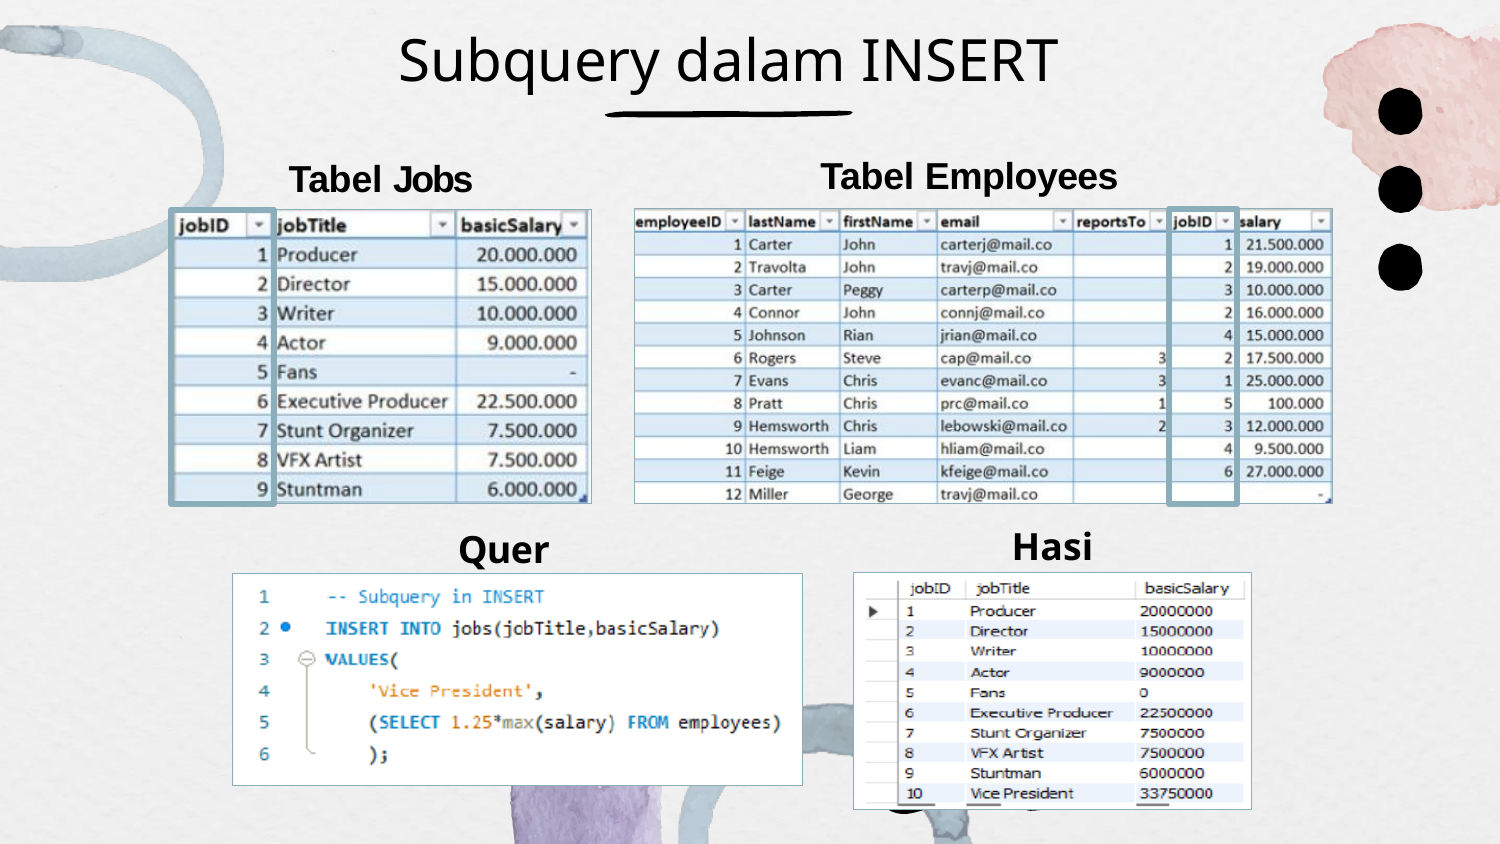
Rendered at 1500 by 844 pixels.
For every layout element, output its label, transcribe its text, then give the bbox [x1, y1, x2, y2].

text_box Hasil [1009, 521, 1096, 572]
title Subquery dalam INSERT [339, 19, 1118, 98]
text_box [853, 572, 1252, 810]
text_box Tabel Employees [818, 150, 1123, 198]
text_box [604, 110, 853, 118]
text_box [634, 205, 1334, 508]
text_box Tabel Jobs [286, 152, 476, 200]
text_box Query [455, 523, 564, 573]
text_box [232, 573, 803, 786]
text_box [167, 206, 592, 508]
picture [0, 0, 1500, 844]
